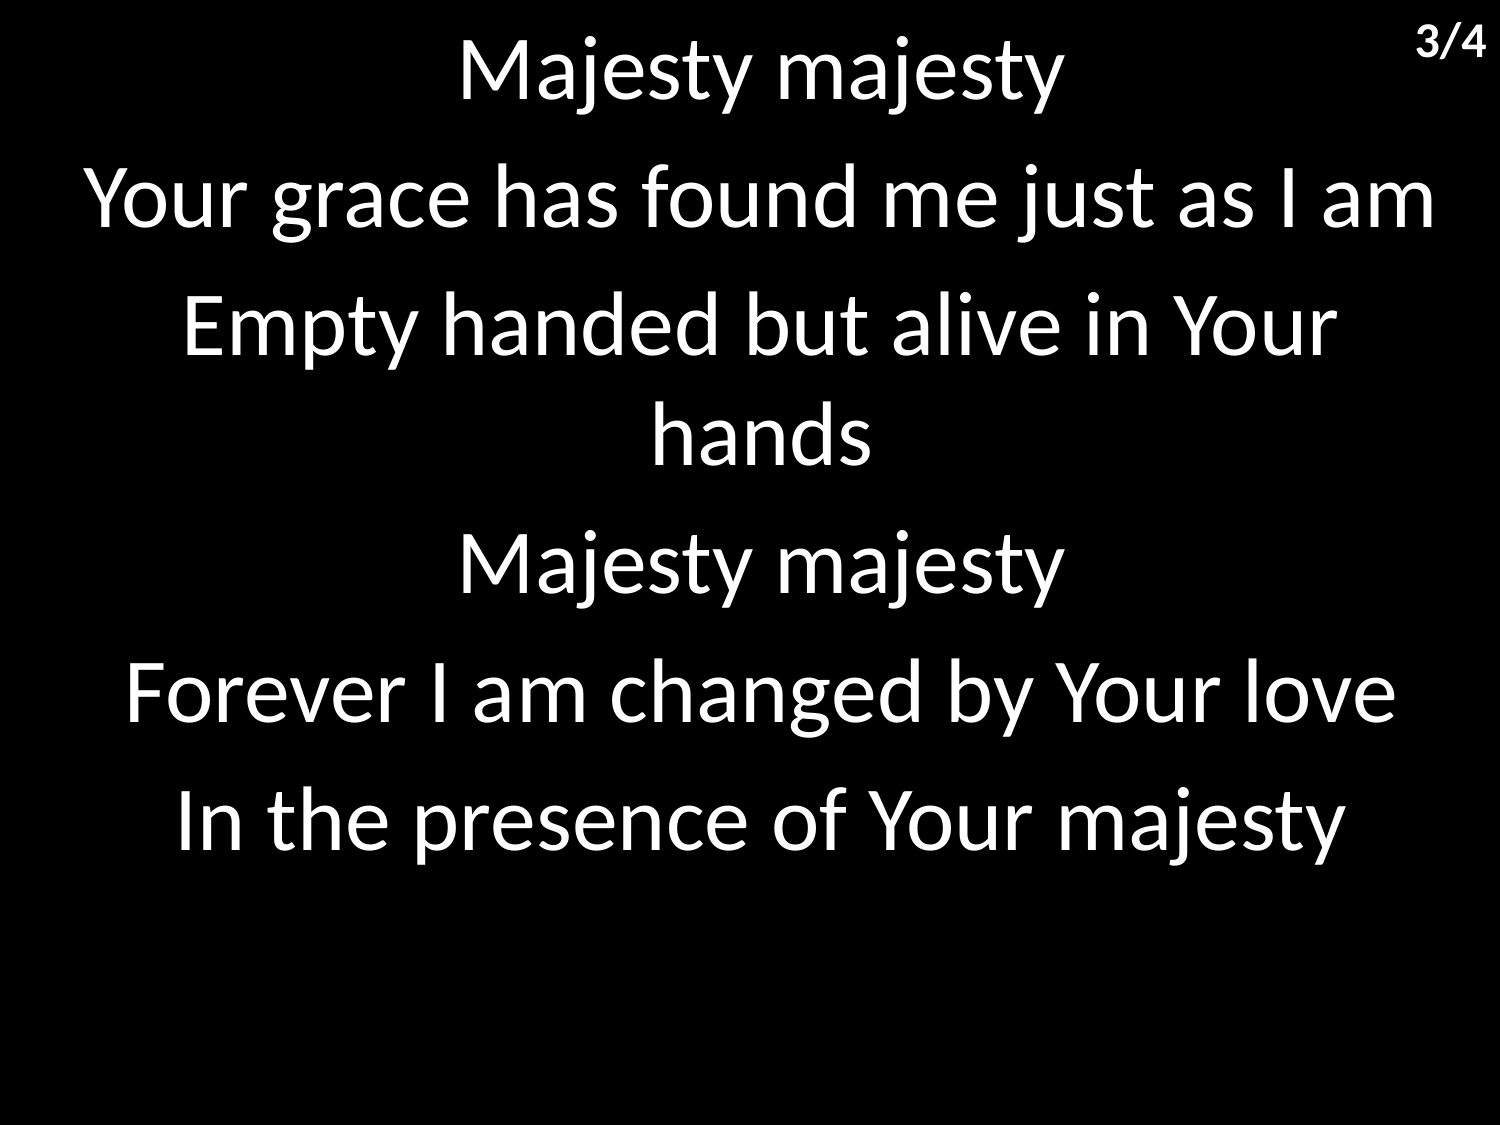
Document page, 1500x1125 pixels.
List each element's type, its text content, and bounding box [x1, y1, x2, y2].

subtitle Majesty majesty Your grace has found me just as I am Empty handed but alive in Your hands Majesty majesty Forever I am changed by Your love In the presence of Your majesty [53, 0, 1471, 1094]
text_box 3/4 [1399, 0, 1500, 75]
